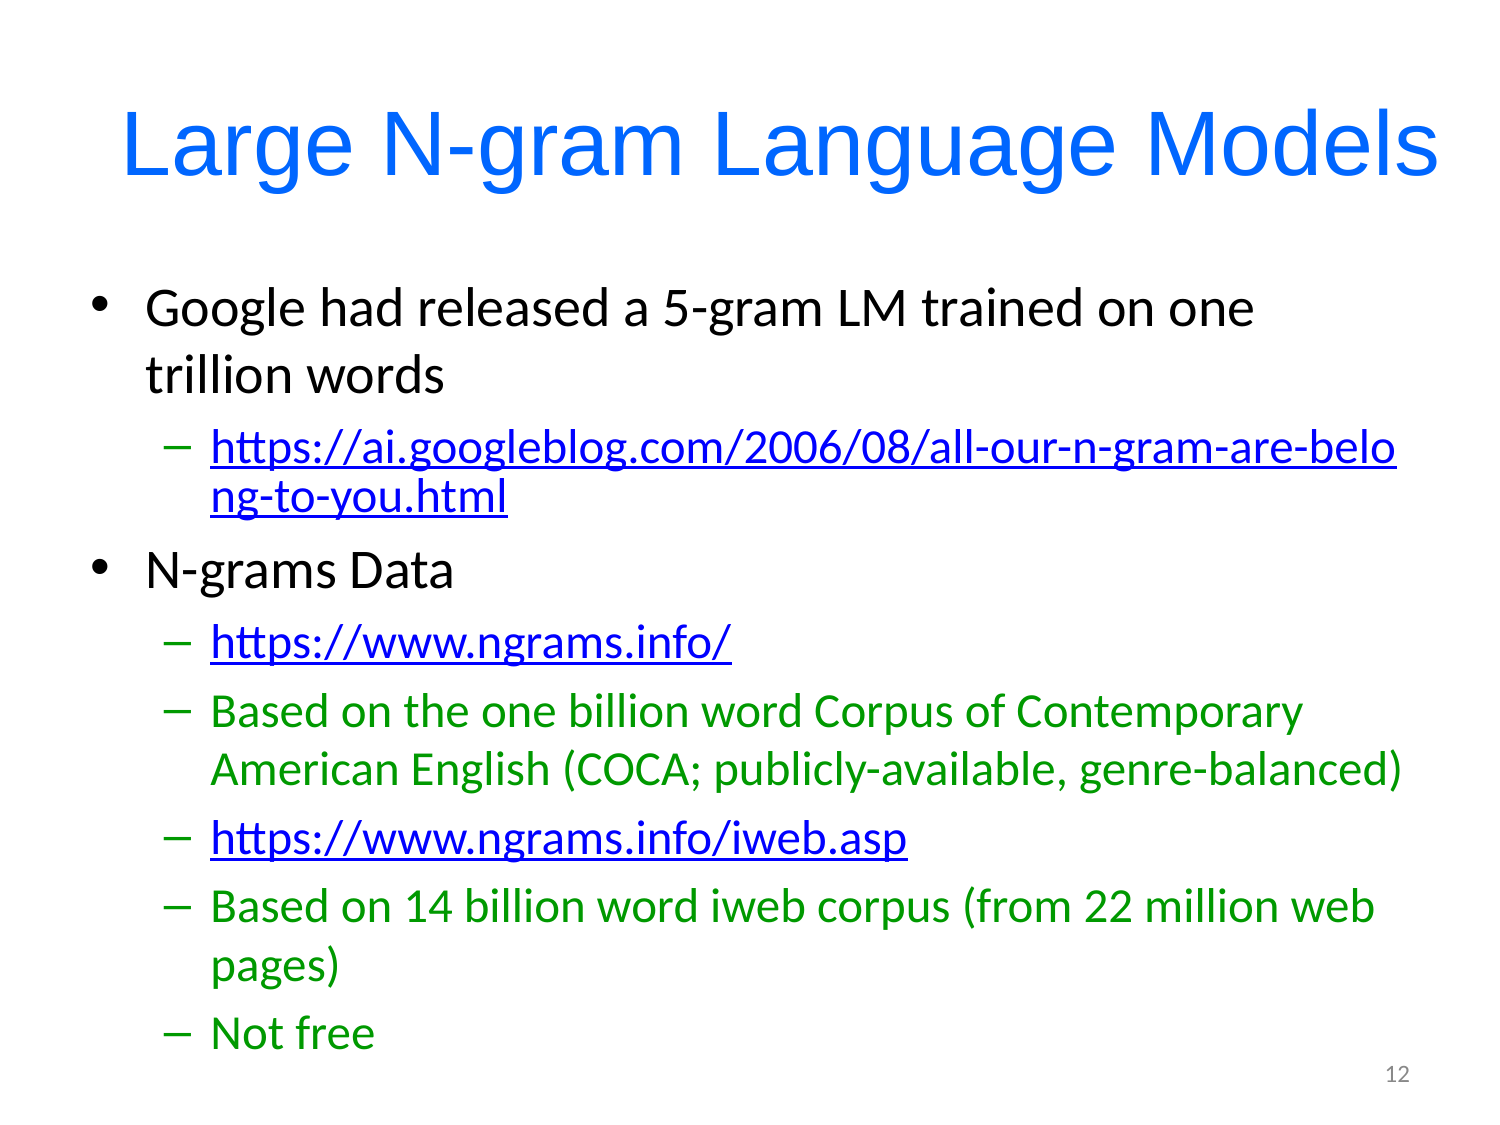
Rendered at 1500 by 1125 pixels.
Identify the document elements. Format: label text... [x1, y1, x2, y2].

title Large N-gram Language Models [75, 45, 1488, 233]
slide_number 12 [1074, 1042, 1425, 1103]
list Google had released a 5-gram LM trained on one trillion words https://ai.googleblog.com/2006/08/all-our-n-gram-are-belong-to-you.html N-grams Data https://www.ngrams.info/ Based on the one billion word Corpus of Contemporary American English (COCA; publicly-available, genre-balanced) https://www.ngrams.info/iweb.asp Based on 14 billion word iweb corpus (from 22 million web pages) Not free [75, 262, 1425, 1063]
